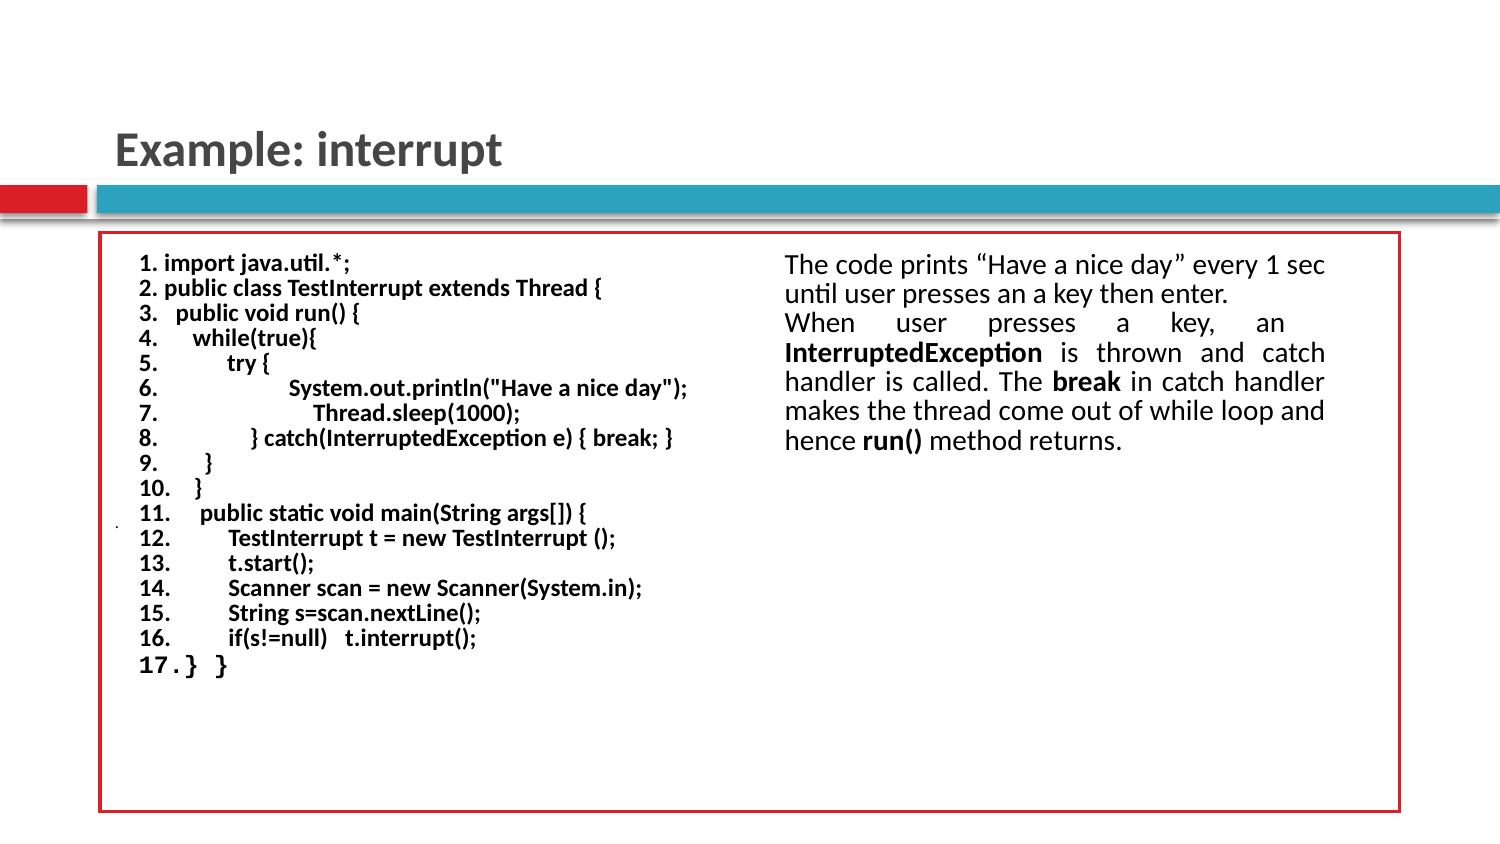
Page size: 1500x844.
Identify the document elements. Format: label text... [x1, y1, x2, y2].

table_header 1. import java.util.*; 2. public class TestInterrupt extends Thread { 3. public void run() { 4. while(true){ 5. try { 6. System.out.println("Have a nice day"); 7. Thread.sleep(1000); 8. } catch(InterruptedException e) { break; } 9. } 10. } 11. public static void main(String args[]) { 12. TestInterrupt t = new TestInterrupt (); 13. t.start(); 14. Scanner scan = new Scanner(System.in); 15. String s=scan.nextLine(); 16. if(s!=null) t.interrupt(); 17.} } [124, 245, 769, 788]
table_header The code prints “Have a nice day” every 1 sec until user presses an a key then enter. When user presses a key, an InterruptedException is thrown and catch handler is called. The break in catch handler makes the thread come out of while loop and hence run() method returns. [769, 245, 1341, 788]
list . [98, 231, 1401, 813]
title Example: interrupt [99, 18, 1500, 185]
